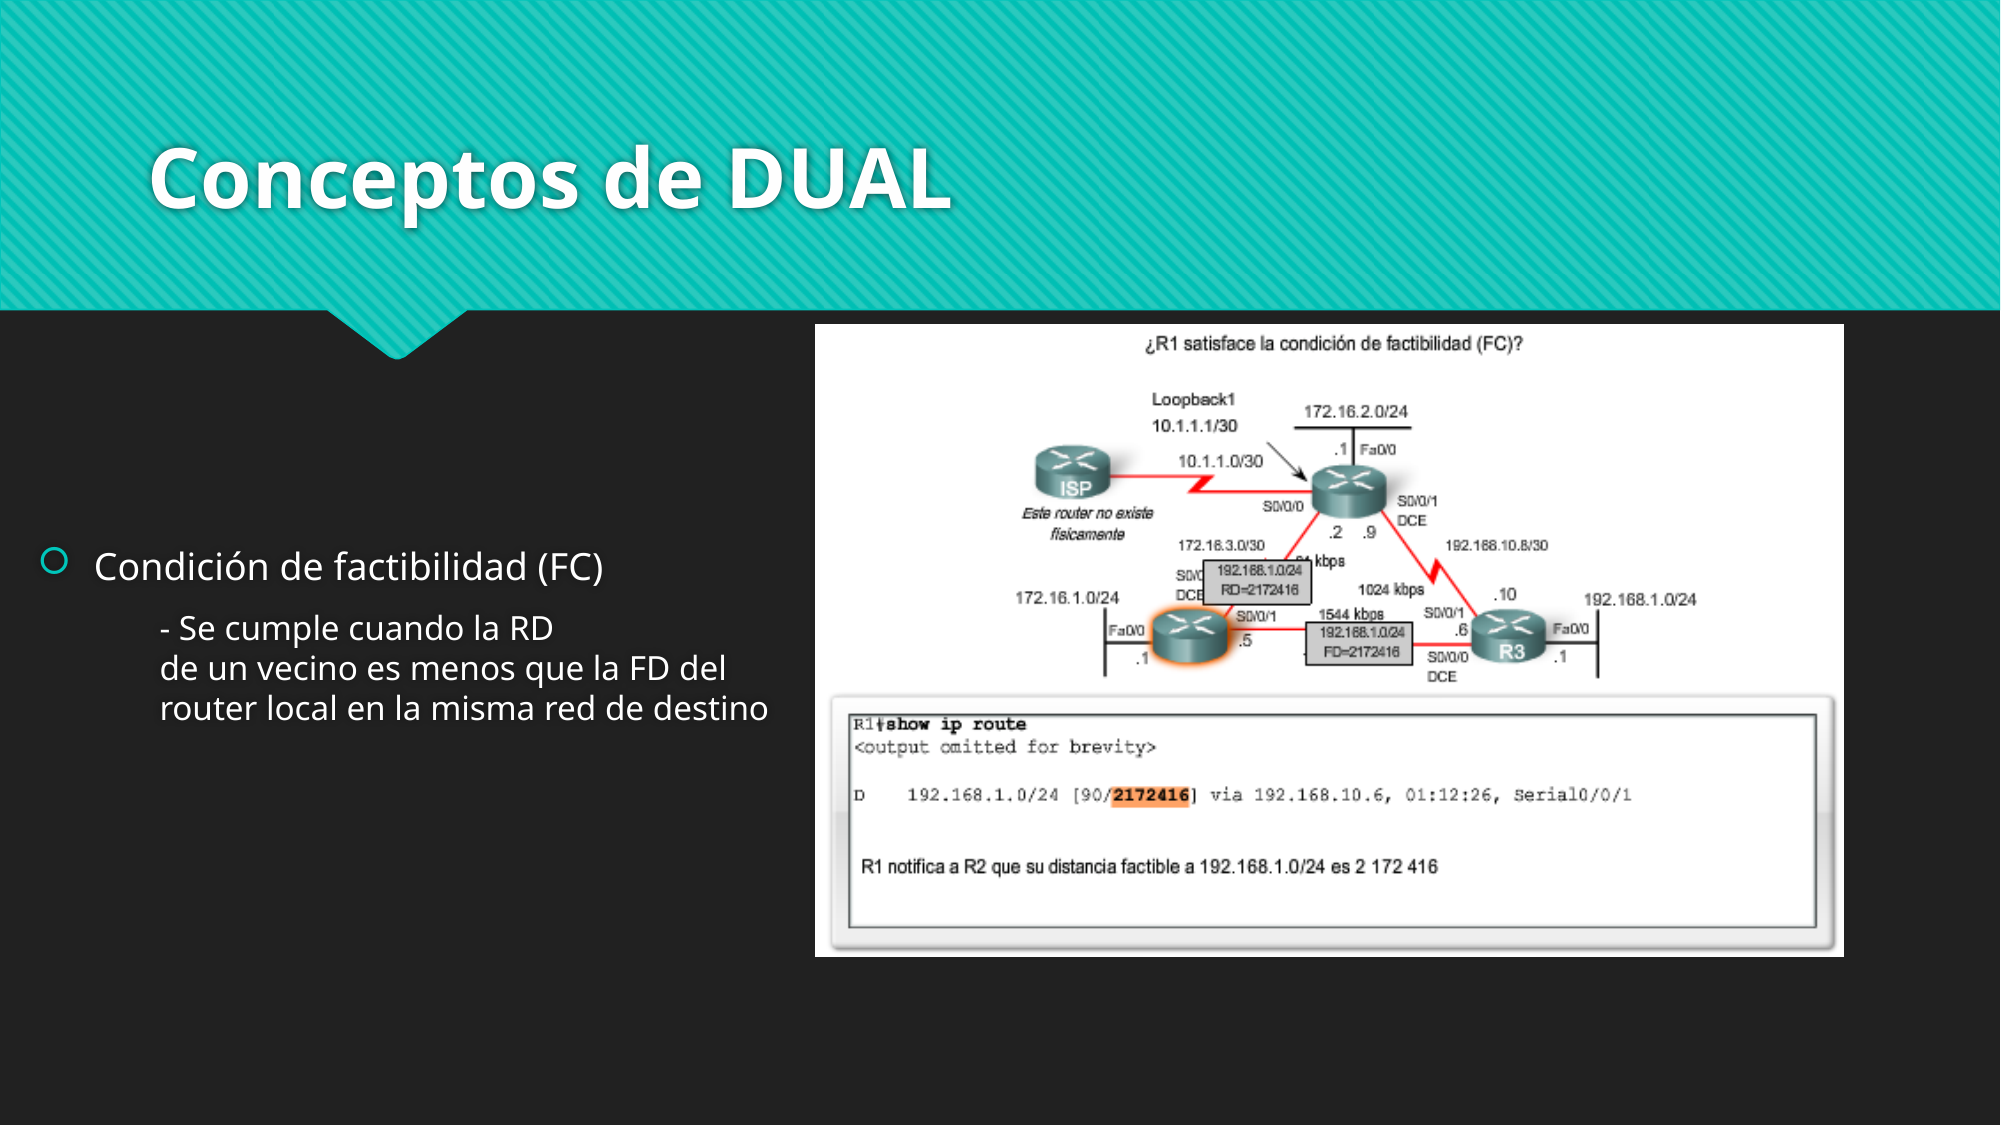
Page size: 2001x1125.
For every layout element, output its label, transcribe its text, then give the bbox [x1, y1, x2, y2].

list Condición de factibilidad (FC) - Se cumple cuando la RD de un vecino es menos que la FD del router local en la misma red de destino [22, 295, 816, 975]
title Conceptos de DUAL [132, 73, 1868, 233]
picture [815, 324, 1845, 958]
